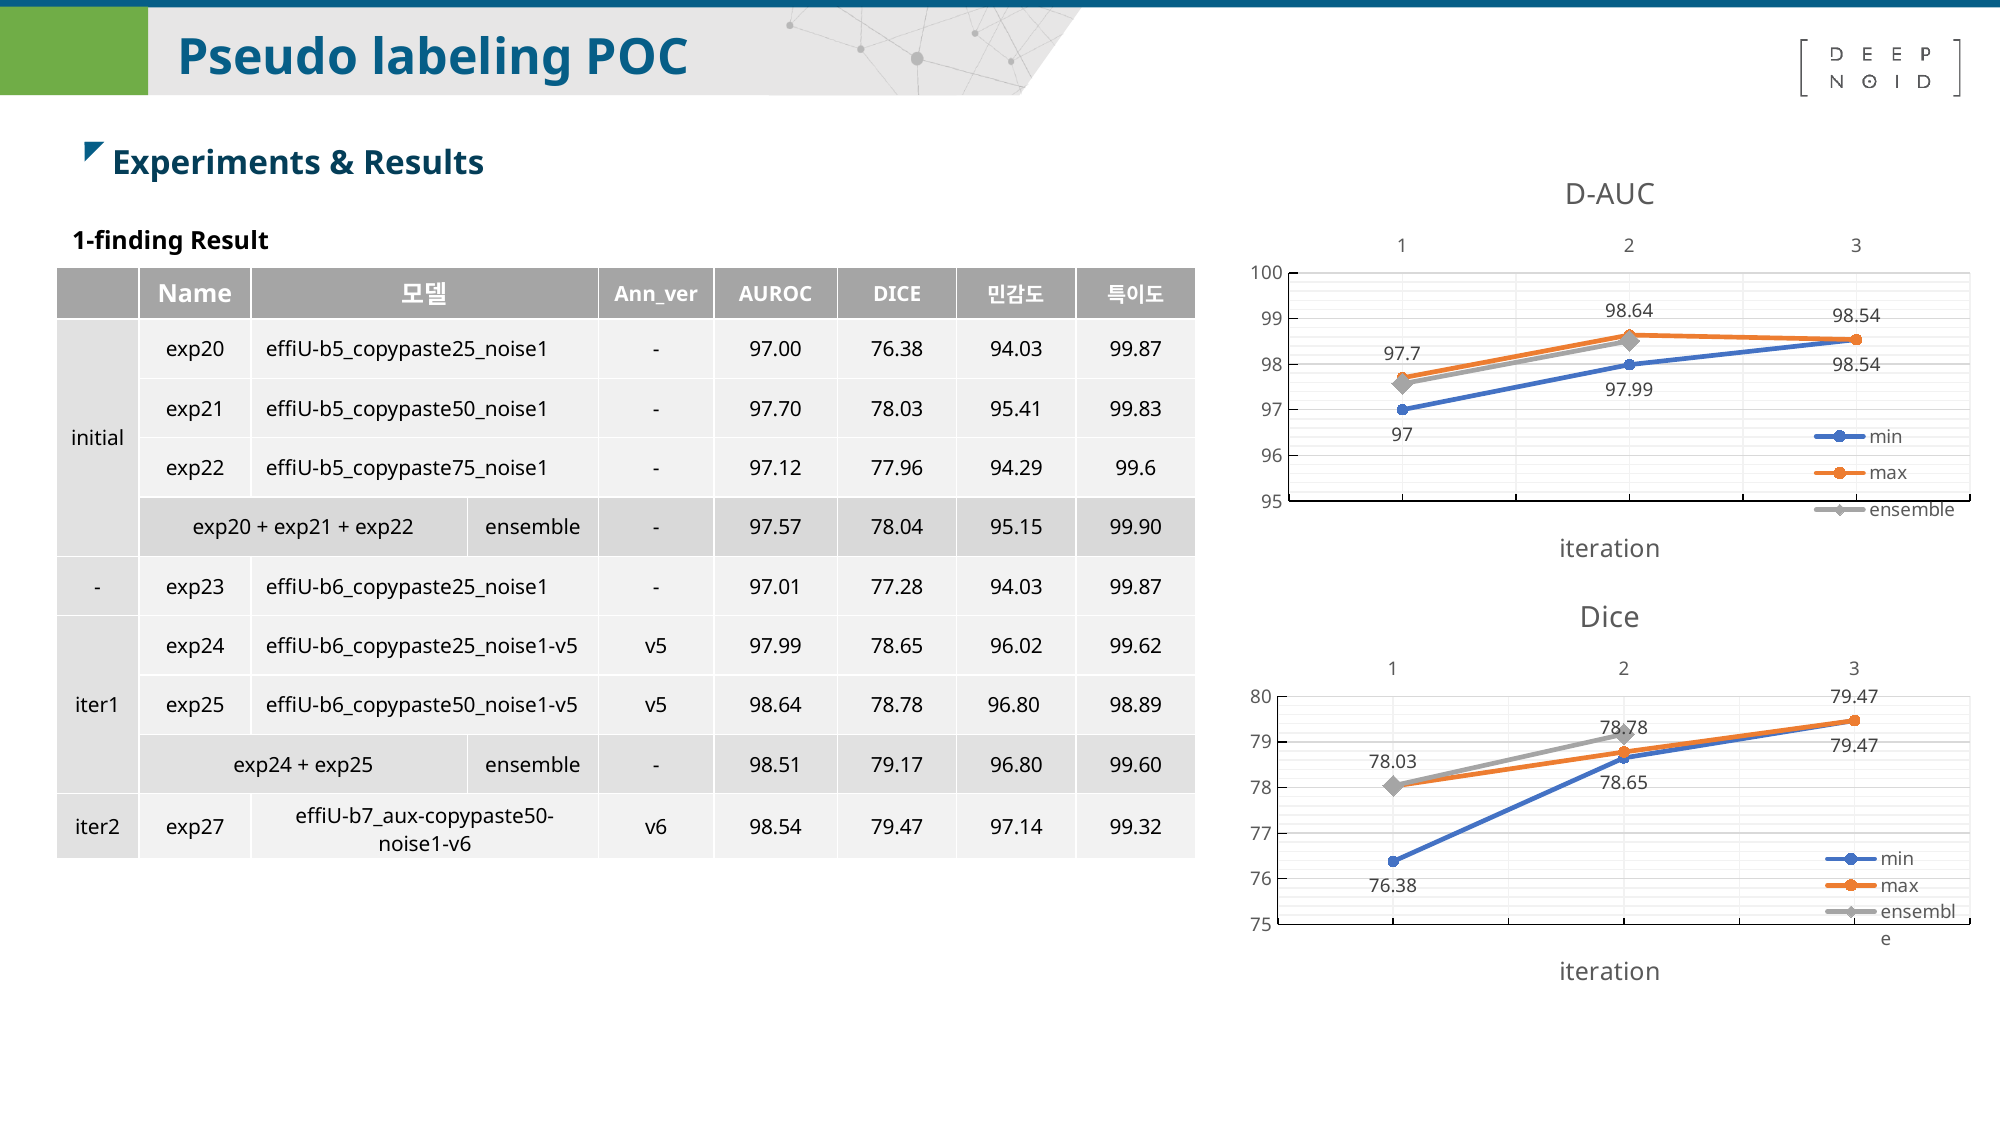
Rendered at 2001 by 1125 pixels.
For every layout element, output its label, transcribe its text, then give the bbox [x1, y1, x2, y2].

table_cell 99.32 [1077, 794, 1195, 858]
table_header 민감도 [957, 268, 1075, 318]
table_cell 99.60 [1077, 735, 1195, 793]
table_header Name [140, 268, 250, 318]
table_cell exp20 + exp21 + exp22 [140, 498, 467, 556]
table_header [57, 268, 138, 318]
table_cell 94.03 [957, 320, 1075, 378]
table_cell 97.12 [715, 438, 837, 496]
table_cell effiU-b6_copypaste50_noise1-v5 [252, 676, 598, 734]
table_cell - [599, 557, 713, 615]
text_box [84, 137, 480, 178]
table_cell 94.29 [957, 438, 1075, 496]
table_cell 99.87 [1077, 557, 1195, 615]
table_cell 98.64 [715, 676, 837, 734]
table_cell - [599, 320, 713, 378]
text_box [84, 141, 105, 197]
table_cell 77.96 [838, 438, 956, 496]
table_cell exp20 [140, 320, 250, 378]
table_cell 97.70 [715, 379, 837, 437]
table_cell - [599, 438, 713, 496]
table_cell 98.54 [715, 794, 837, 858]
table_cell 95.15 [957, 498, 1075, 556]
table_cell 99.62 [1077, 616, 1195, 674]
table_cell 96.80 [957, 735, 1075, 793]
table_cell - [599, 379, 713, 437]
table_header Ann_ver [599, 268, 713, 318]
text_box 1-finding Result [57, 216, 508, 262]
table_cell 98.89 [1077, 676, 1195, 734]
table_cell v5 [599, 616, 713, 674]
table_cell v6 [599, 794, 713, 858]
table_cell 79.47 [838, 794, 956, 858]
table_cell 94.03 [957, 557, 1075, 615]
table_cell ensemble [468, 735, 598, 793]
table_cell effiU-b6_copypaste25_noise1 [252, 557, 598, 615]
table_header 모델 [252, 268, 598, 318]
table_cell exp25 [140, 676, 250, 734]
table_header AUROC [715, 268, 837, 318]
table_cell 97.14 [957, 794, 1075, 858]
text_box II 01. [1, 15, 156, 104]
table_cell iter2 [57, 794, 138, 858]
table_cell - [57, 557, 138, 615]
table_cell - [599, 735, 713, 793]
table_cell 97.00 [715, 320, 837, 378]
table_cell 78.65 [838, 616, 956, 674]
table_cell 97.99 [715, 616, 837, 674]
table_cell effiU-b6_copypaste25_noise1-v5 [252, 616, 598, 674]
table_cell exp27 [140, 794, 250, 858]
table_cell 99.90 [1077, 498, 1195, 556]
table_cell 96.02 [957, 616, 1075, 674]
text_box Pseudo labeling POC [161, 23, 708, 94]
table_cell effiU-b5_copypaste25_noise1 [252, 320, 598, 378]
table_header 특이도 [1077, 268, 1195, 318]
table_cell 98.51 [715, 735, 837, 793]
table_cell exp21 [140, 379, 250, 437]
table_cell 78.04 [838, 498, 956, 556]
table_cell exp24 + exp25 [140, 735, 467, 793]
table_cell 77.28 [838, 557, 956, 615]
table_cell exp24 [140, 616, 250, 674]
table_cell - [599, 498, 713, 556]
table_cell iter1 [57, 616, 138, 793]
table_cell exp23 [140, 557, 250, 615]
table_cell 76.38 [838, 320, 956, 378]
table_cell 97.01 [715, 557, 837, 615]
table_cell effiU-b5_copypaste50_noise1 [252, 379, 598, 437]
table_cell 78.03 [838, 379, 956, 437]
picture [744, 8, 1092, 132]
chart [1234, 147, 1985, 1021]
table_cell 96.80 [957, 676, 1075, 734]
table_cell 99.87 [1077, 320, 1195, 378]
table_cell 97.57 [715, 498, 837, 556]
table_cell exp22 [140, 438, 250, 496]
table_cell effiU-b7_aux-copypaste50-noise1-v6 [252, 794, 598, 858]
table_cell initial [57, 320, 138, 556]
table_cell 99.83 [1077, 379, 1195, 437]
table_cell 79.17 [838, 735, 956, 793]
table_header DICE [838, 268, 956, 318]
table_cell ensemble [468, 498, 598, 556]
text_box [0, 6, 149, 96]
table_cell v5 [599, 676, 713, 734]
table_cell 99.6 [1077, 438, 1195, 496]
table_cell 78.78 [838, 676, 956, 734]
table_cell effiU-b5_copypaste75_noise1 [252, 438, 598, 496]
table_cell 95.41 [957, 379, 1075, 437]
picture [1783, 19, 1977, 116]
